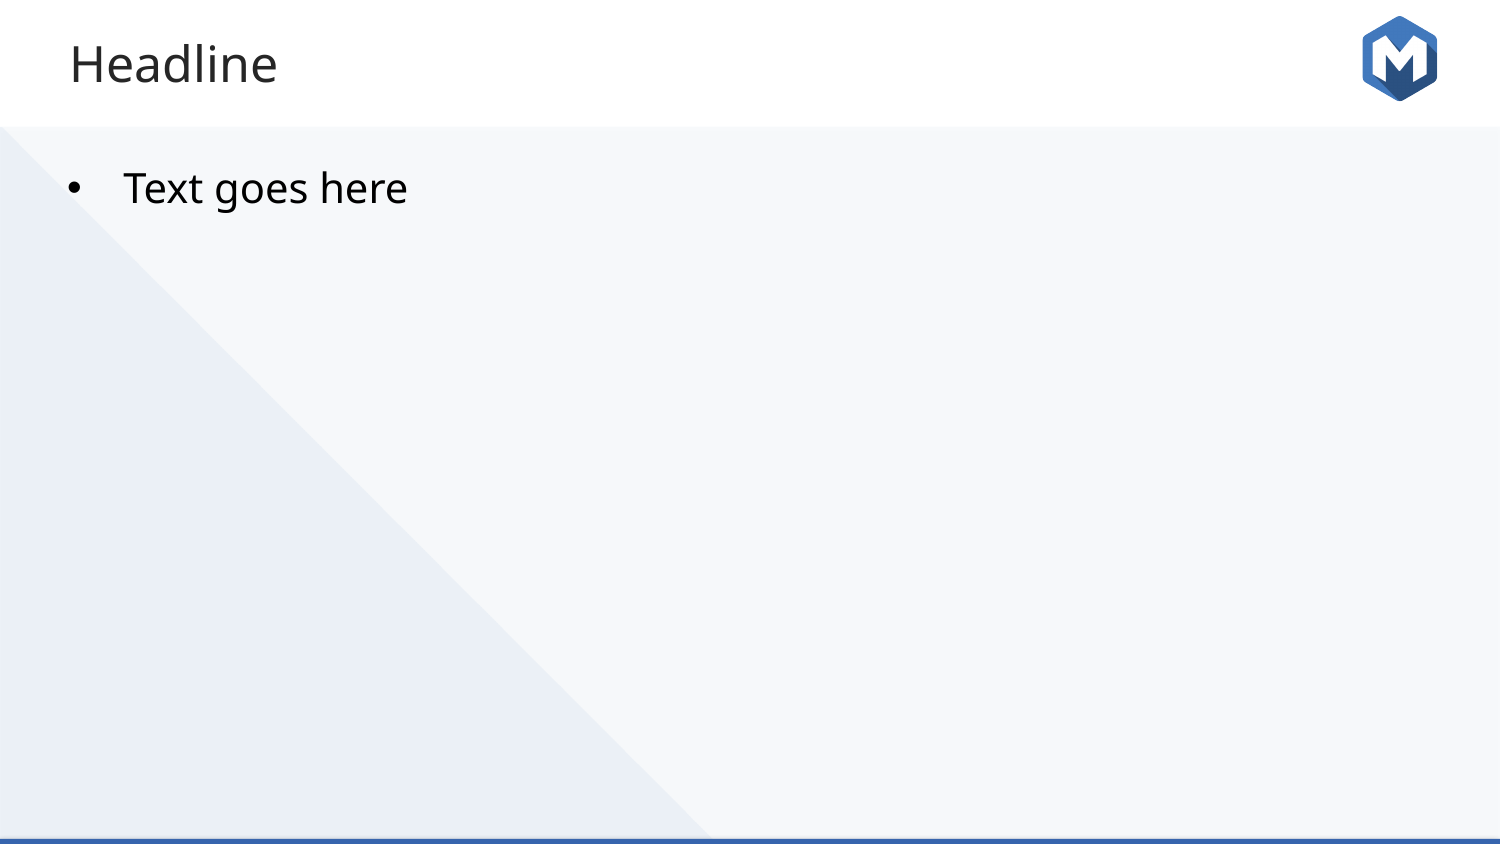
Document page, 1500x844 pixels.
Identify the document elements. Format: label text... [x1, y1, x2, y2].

title Headline [54, 26, 1350, 100]
picture [1362, 16, 1440, 102]
list Text goes here [52, 154, 1425, 671]
